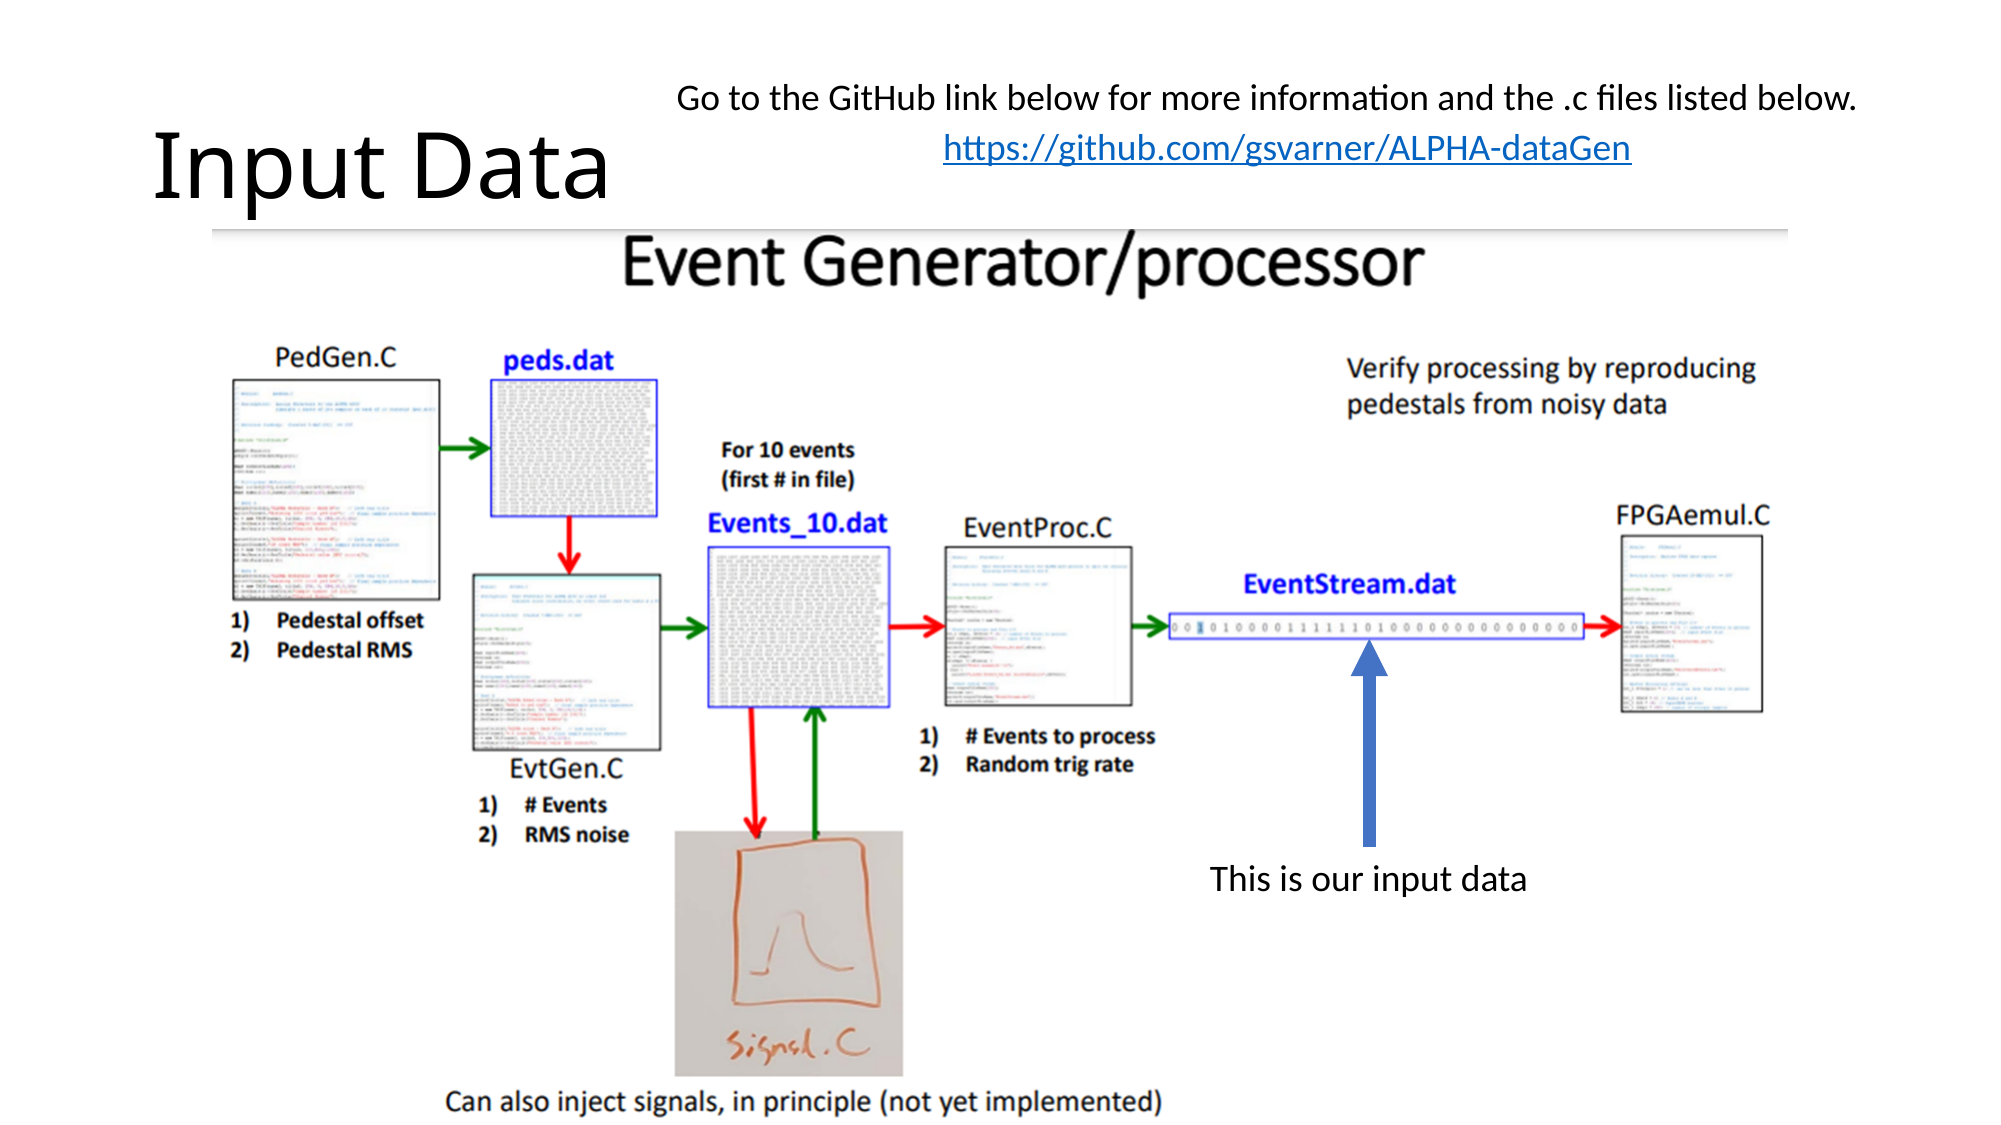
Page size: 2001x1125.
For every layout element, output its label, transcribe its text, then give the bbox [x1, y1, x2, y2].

picture [212, 229, 1788, 1125]
text_box https://github.com/gsvarner/ALPHA-dataGen [787, 125, 1788, 221]
text_box Go to the GitHub link below for more information and the .c files listed below. [661, 65, 1913, 125]
title Input Data [137, 59, 1863, 278]
